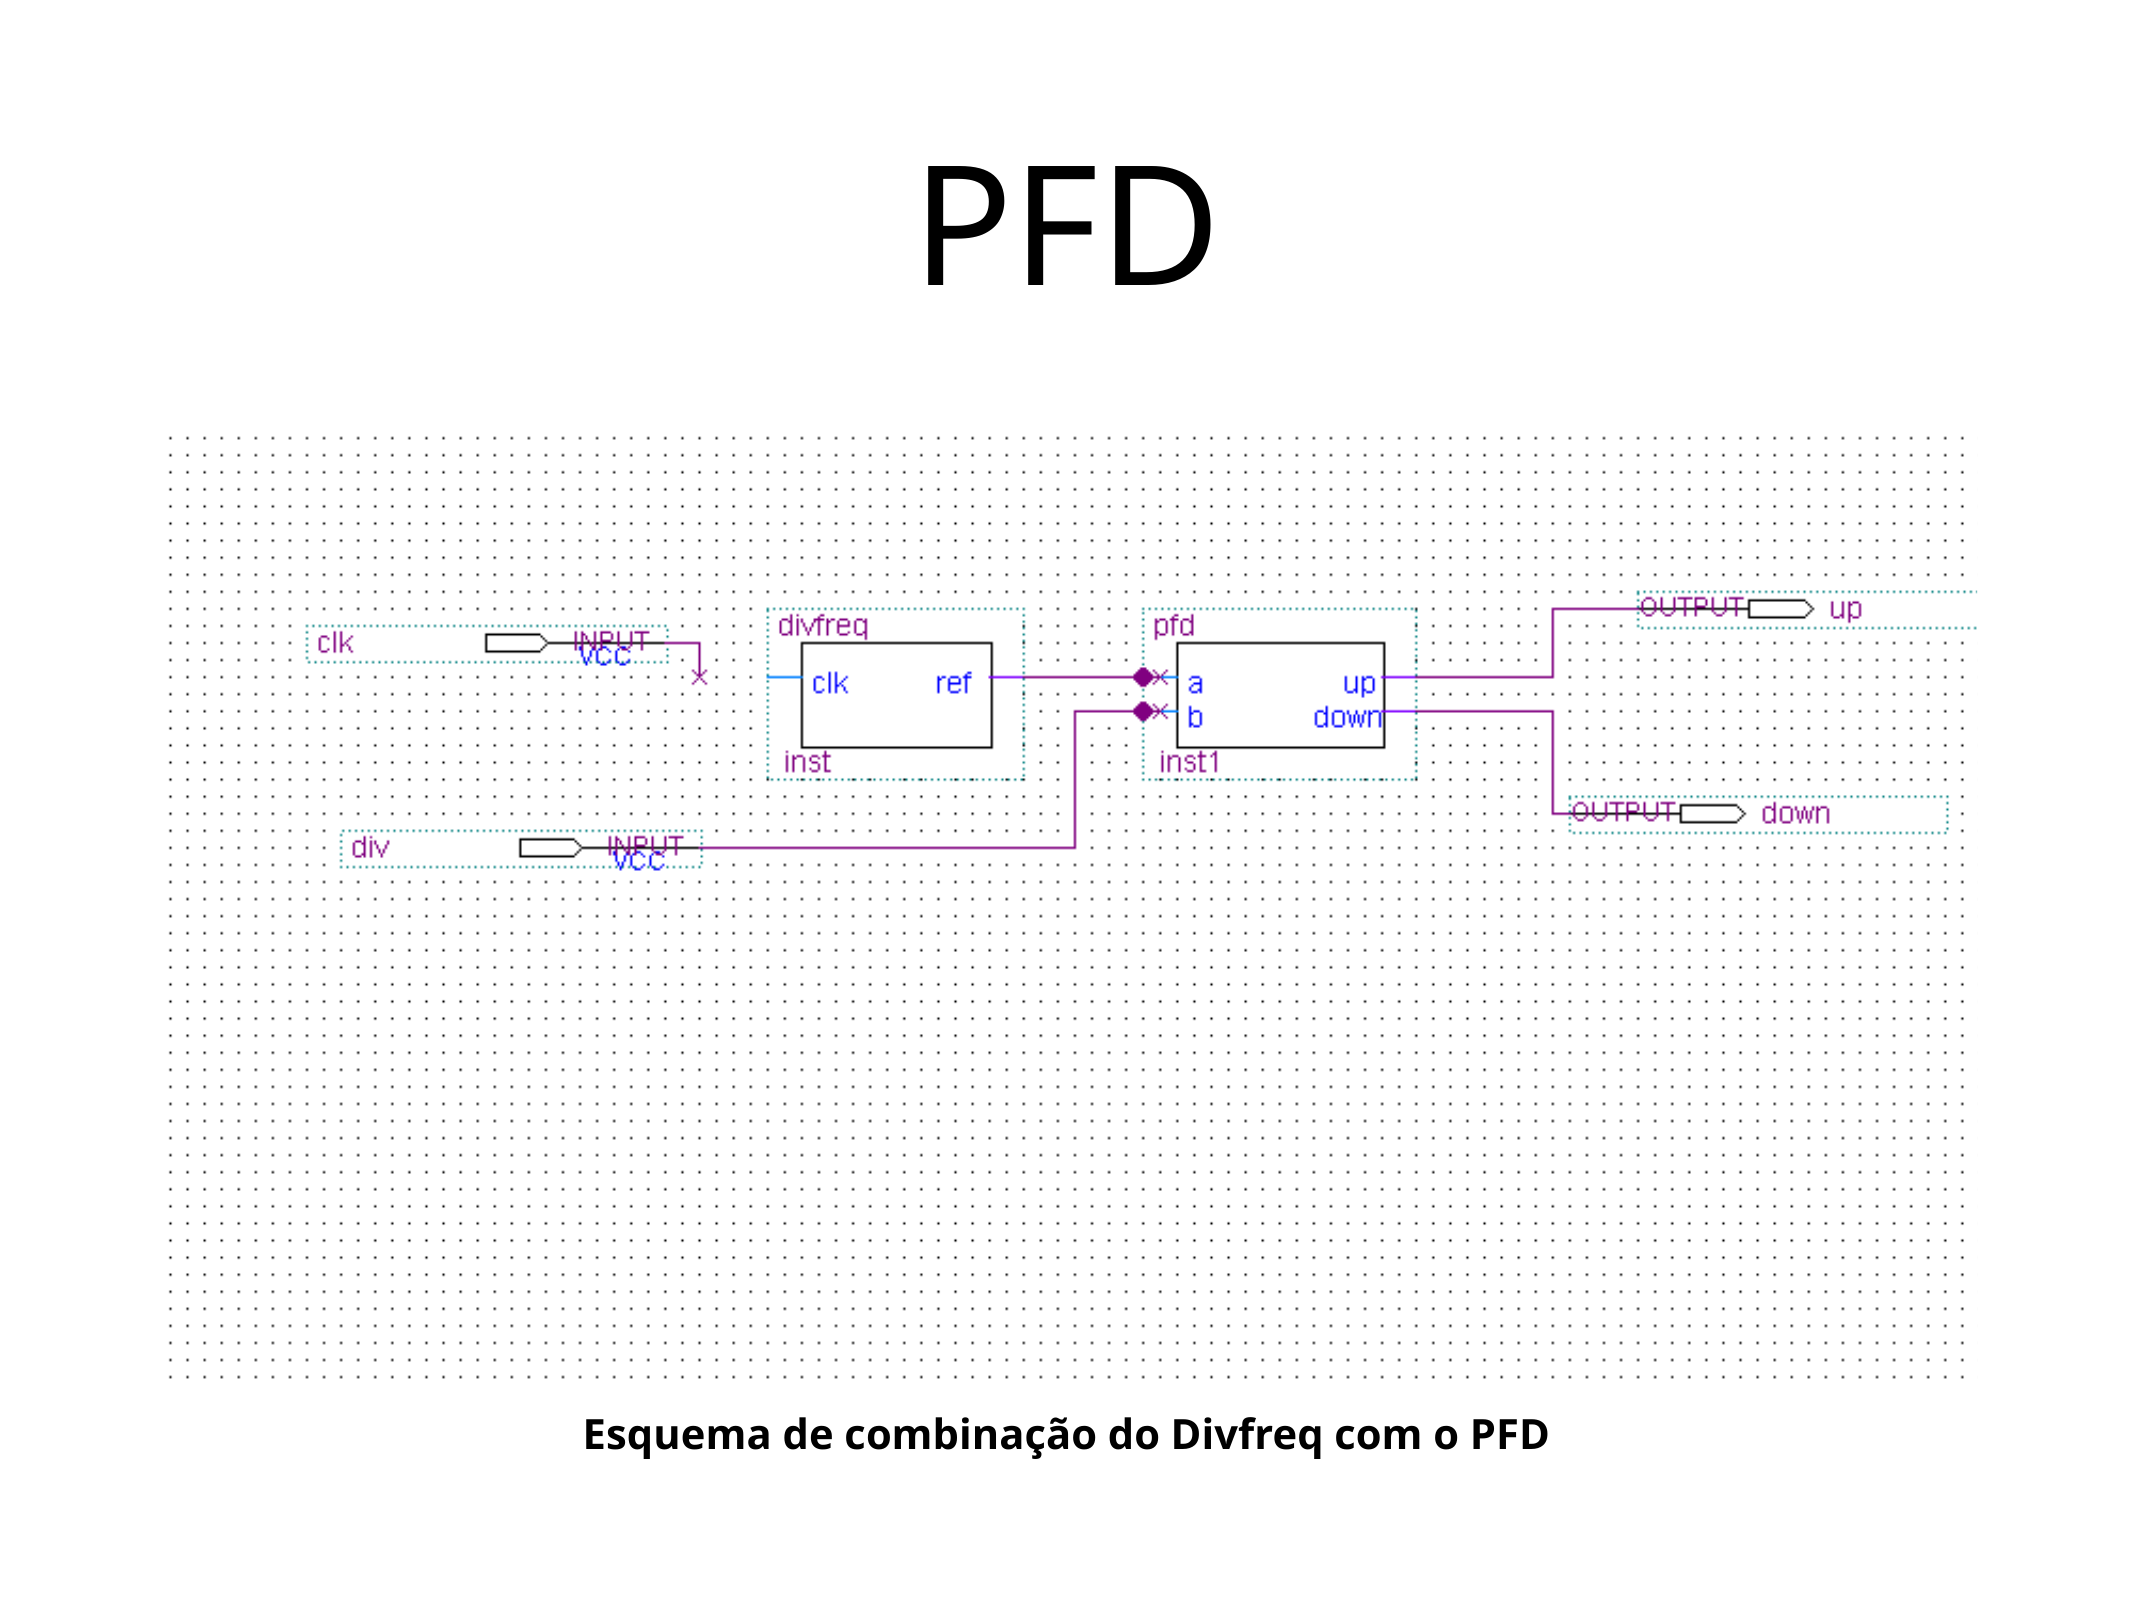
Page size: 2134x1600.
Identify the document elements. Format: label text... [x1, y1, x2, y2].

title PFD [155, 41, 1978, 397]
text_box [155, 426, 1978, 1471]
